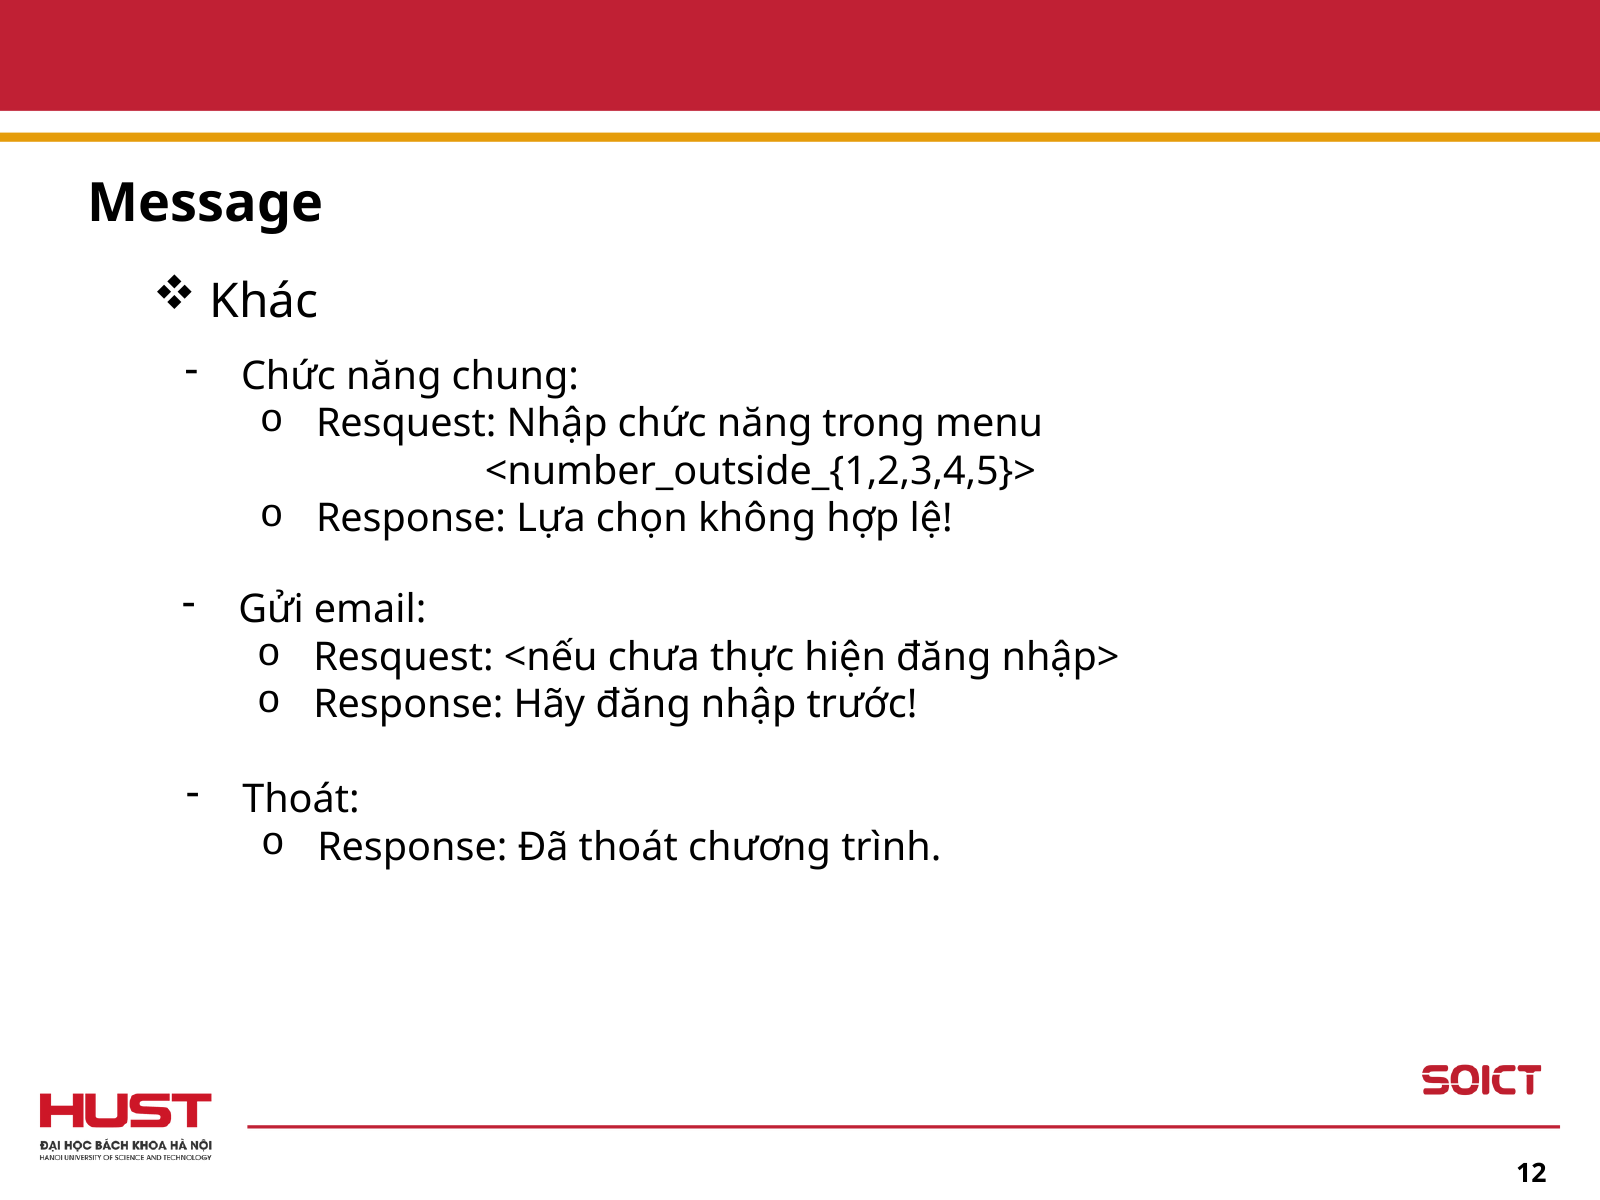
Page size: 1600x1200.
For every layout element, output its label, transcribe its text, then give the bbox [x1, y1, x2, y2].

text_box [0, 0, 1600, 1200]
text_box 12 [1216, 1155, 1547, 1188]
text_box Message [87, 167, 366, 233]
text_box [1418, 1044, 1542, 1116]
text_box Gửi email: Resquest: <nếu chưa thực hiện đăng nhập> Response: Hãy đăng nhập trước! [182, 583, 1374, 726]
text_box Chức năng chung: Resquest: Nhập chức năng trong menu <number_outside_{1,2,3,4,5}> Response: Lựa chọn không hợp lệ! [184, 349, 1377, 540]
text_box Thoát: Response: Đã thoát chương trình. [186, 773, 1378, 869]
text_box Khác [112, 269, 993, 328]
